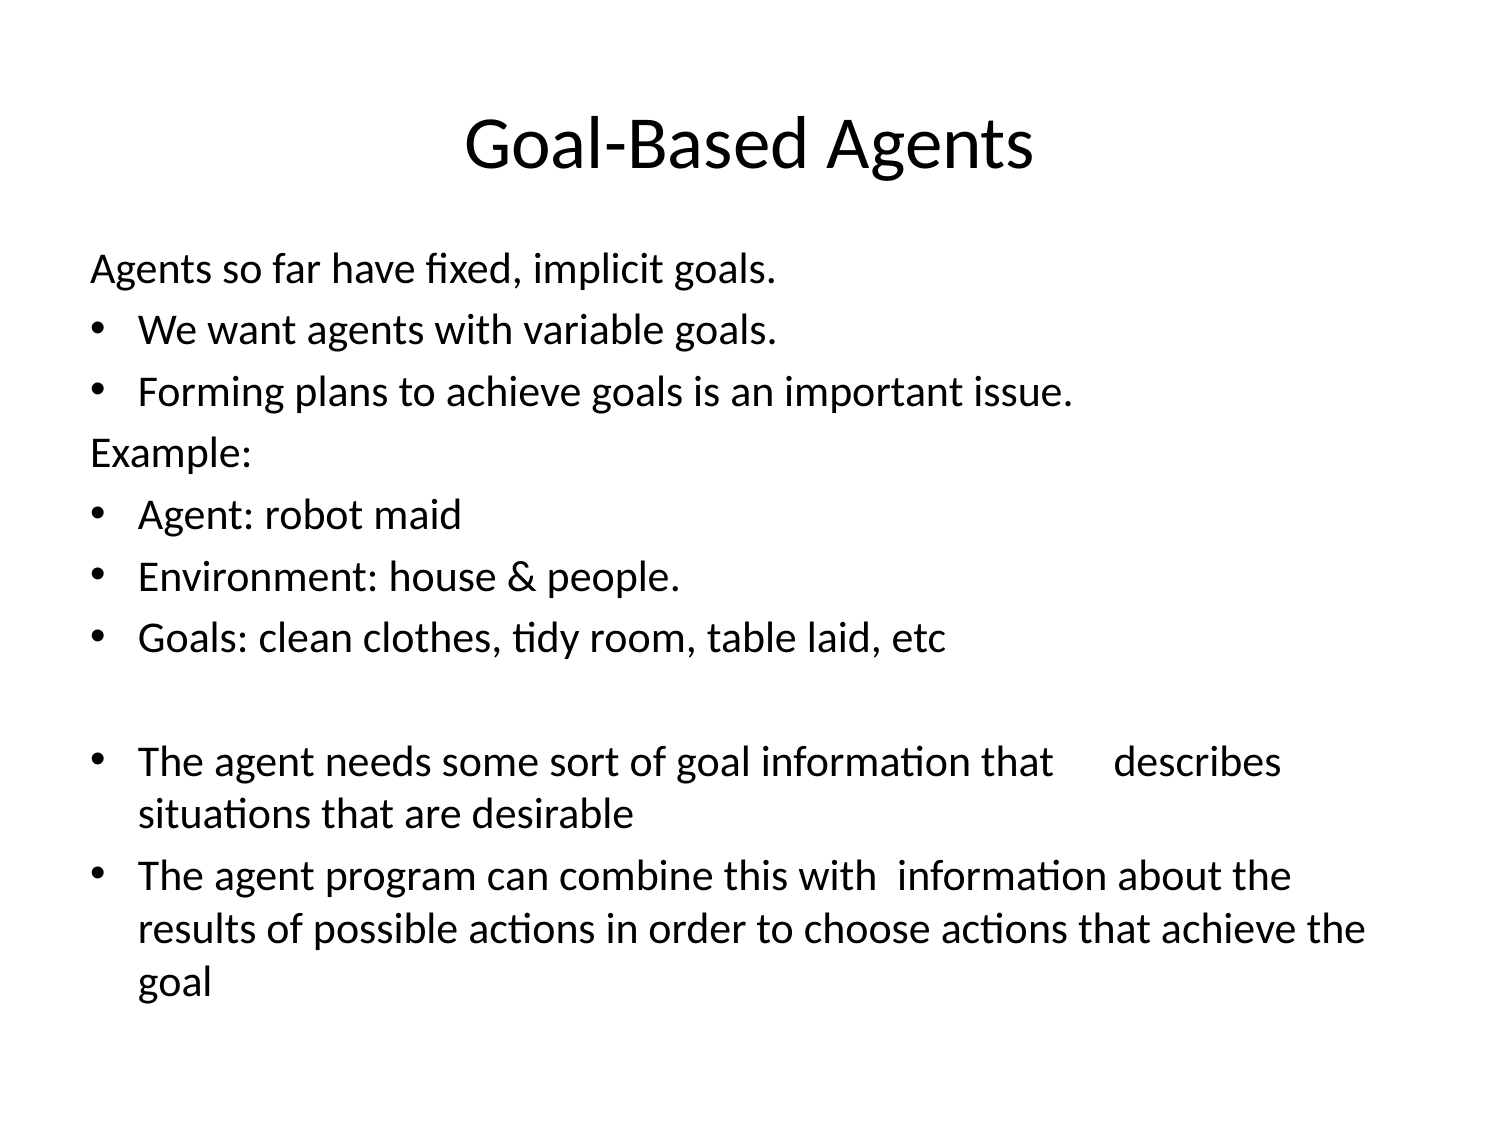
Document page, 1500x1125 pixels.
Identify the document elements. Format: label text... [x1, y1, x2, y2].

title Goal-Based Agents [75, 45, 1425, 231]
list Agents so far have fixed, implicit goals. We want agents with variable goals. Forming plans to achieve goals is an important issue. Example: Agent: robot maid Environment: house & people. Goals: clean clothes, tidy room, table laid, etc The agent needs some sort of goal information that describes situations that are desirable The agent program can combine this with information about the results of possible actions in order to choose actions that achieve the goal [75, 231, 1425, 1024]
